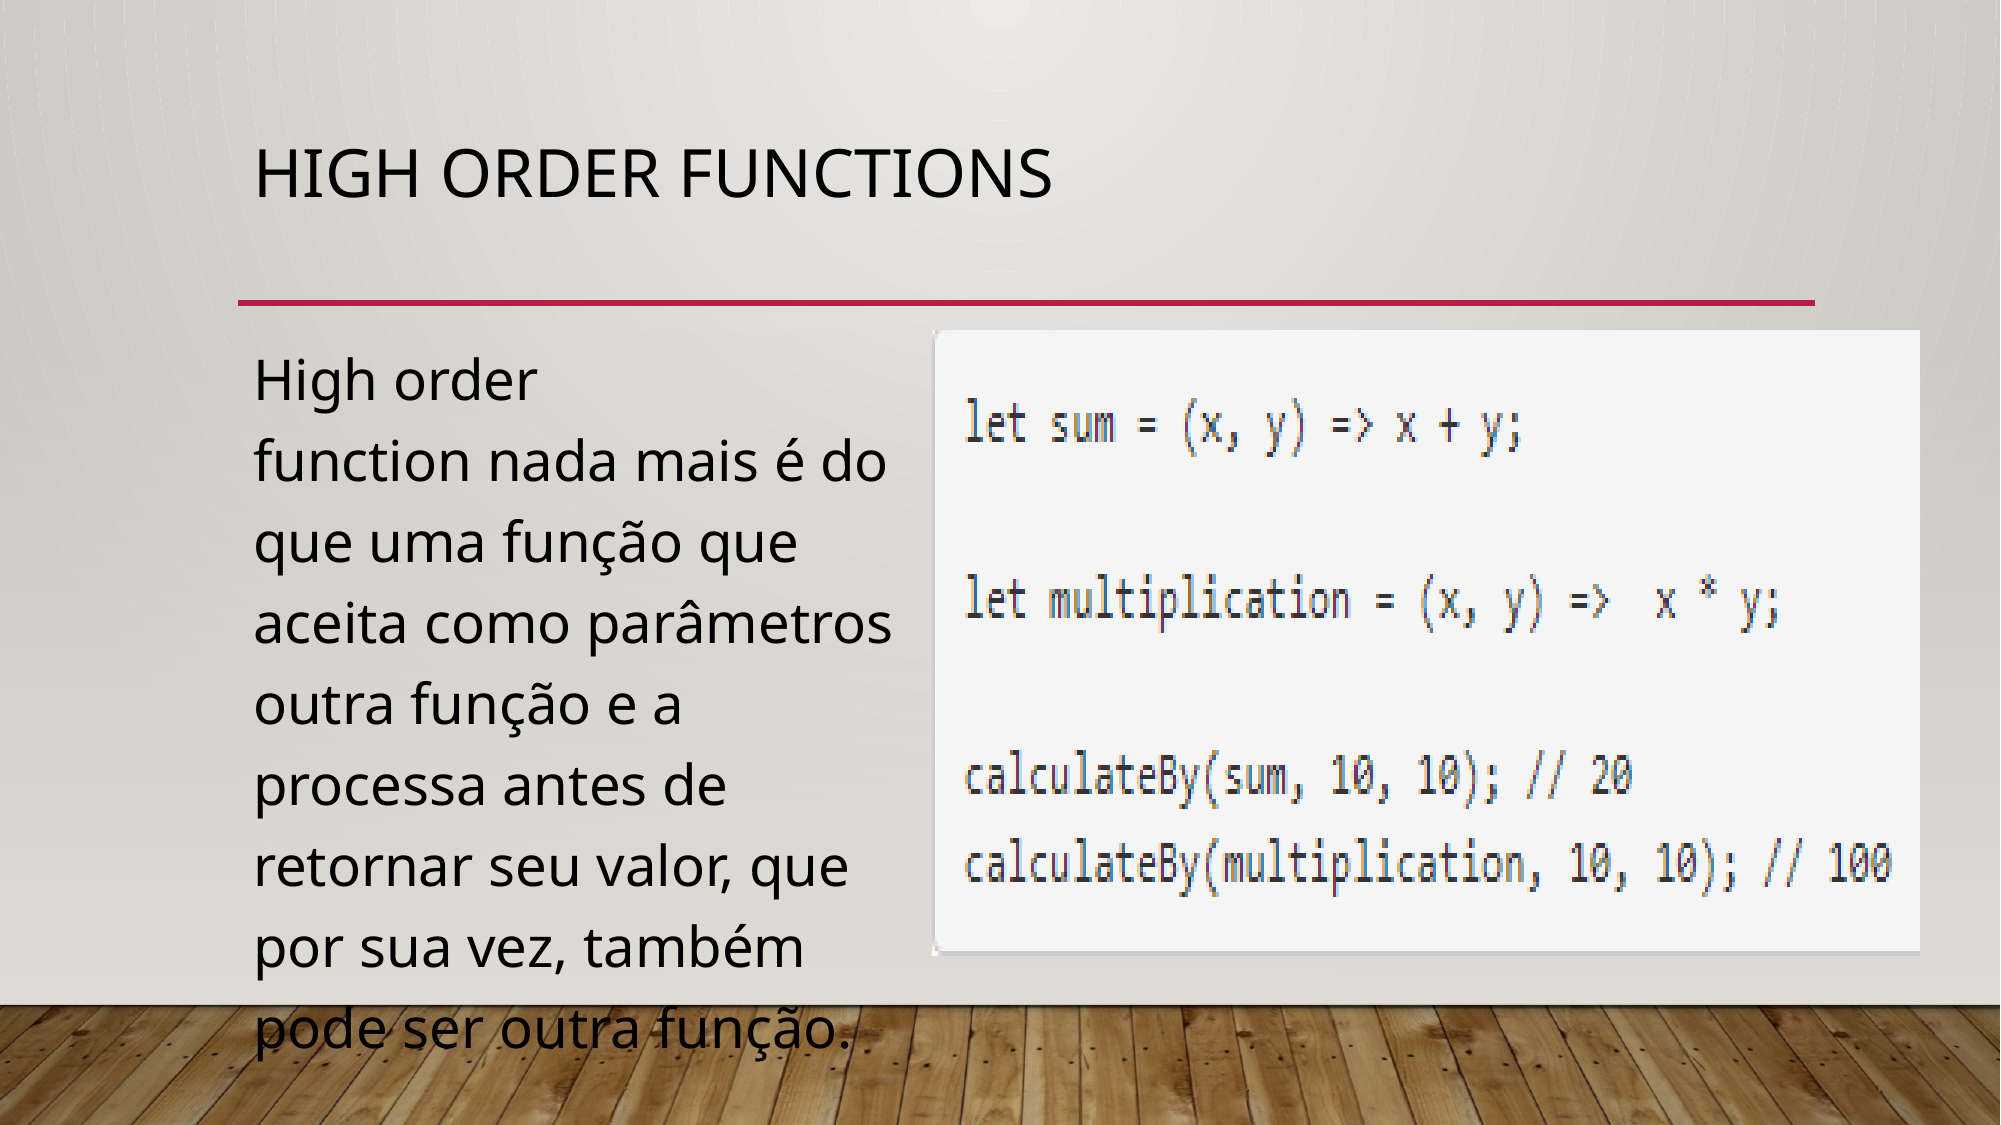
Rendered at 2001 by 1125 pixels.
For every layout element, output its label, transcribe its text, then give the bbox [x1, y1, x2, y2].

title High order functions [238, 131, 1814, 305]
picture [0, 1005, 2000, 1125]
picture [932, 330, 1920, 956]
list High order function nada mais é do que uma função que aceita como parâmetros outra função e a processa antes de retornar seu valor, que por sua vez, também pode ser outra função. [238, 330, 921, 897]
